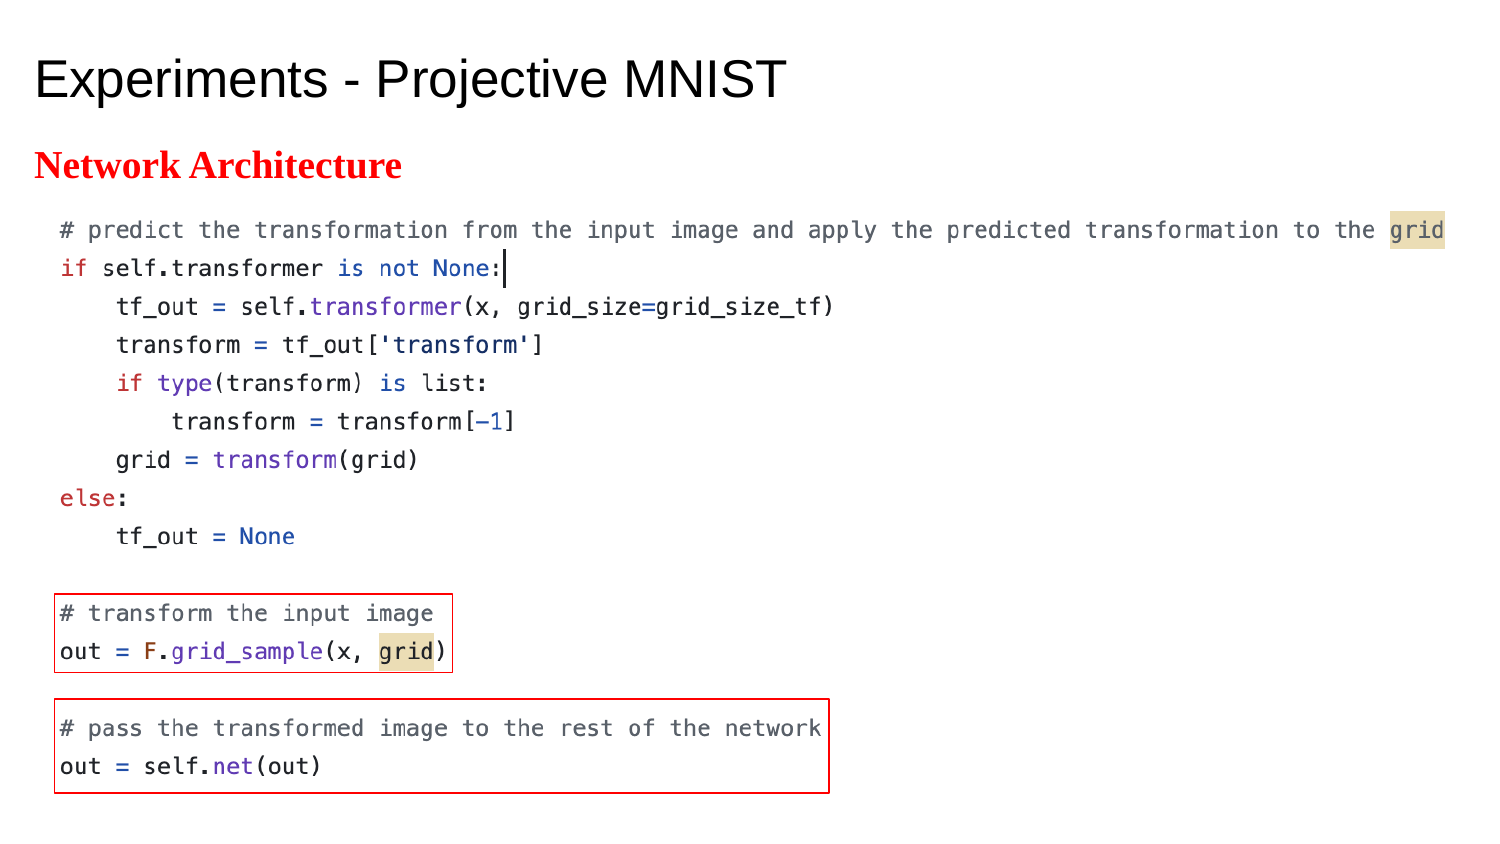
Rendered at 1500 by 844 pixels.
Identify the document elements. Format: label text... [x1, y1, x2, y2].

text_box Network Architecture [19, 123, 512, 202]
title Experiments - Projective MNIST [19, 29, 1417, 124]
picture [36, 201, 1464, 794]
